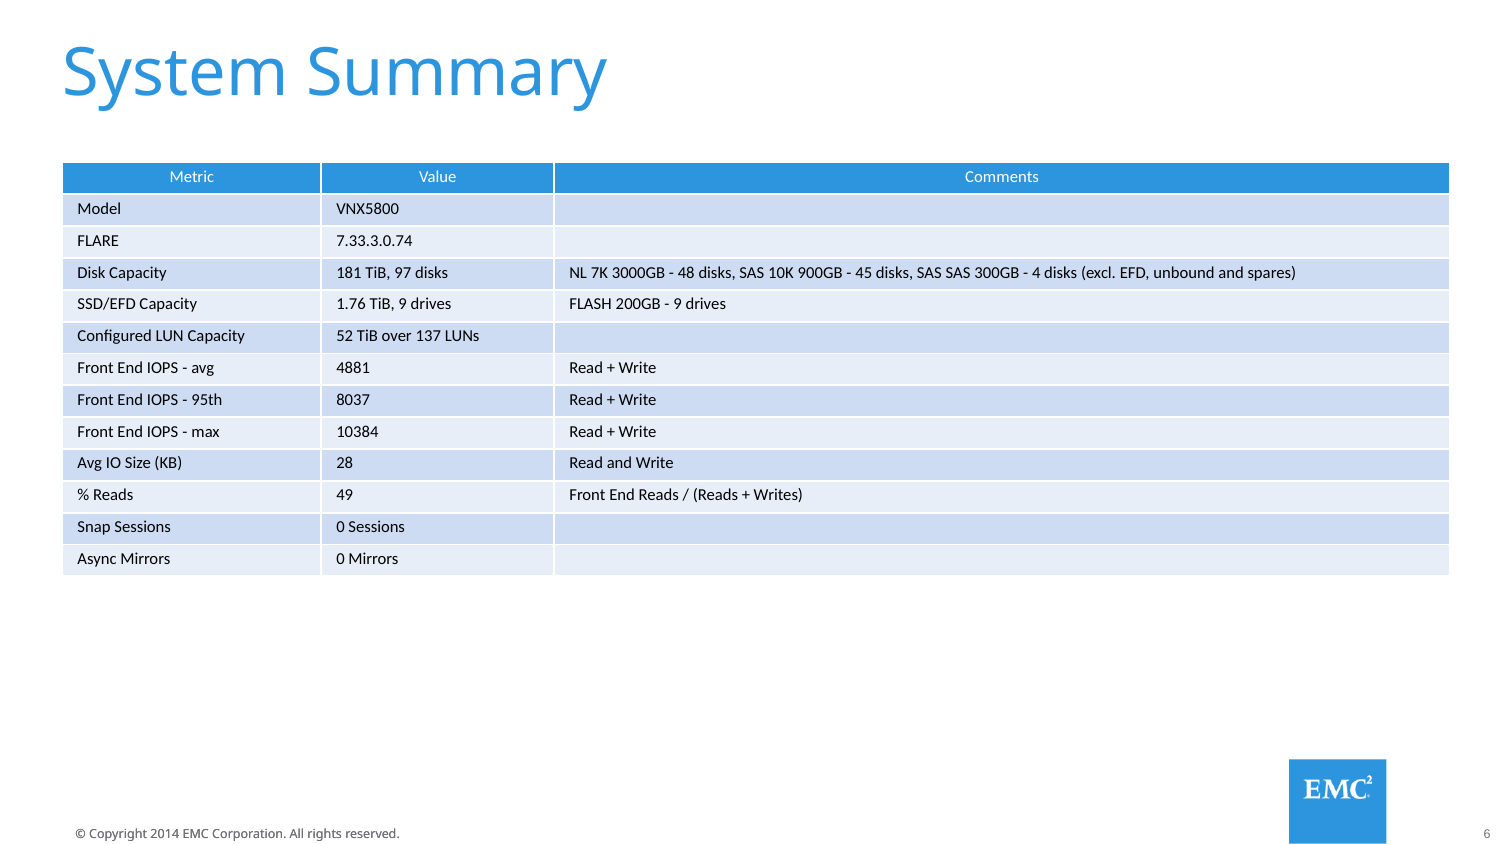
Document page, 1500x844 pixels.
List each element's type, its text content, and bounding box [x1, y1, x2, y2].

table_cell VNX5800 [322, 195, 553, 225]
table_cell [555, 195, 1449, 225]
picture [1303, 775, 1372, 799]
table_cell Front End IOPS - avg [63, 354, 320, 384]
table_cell % Reads [63, 482, 320, 512]
table_cell [555, 227, 1449, 257]
table_cell Read + Write [555, 386, 1449, 416]
table_cell Async Mirrors [63, 545, 320, 575]
table_cell FLASH 200GB - 9 drives [555, 291, 1449, 321]
table_cell [555, 323, 1449, 353]
table_cell 0 Mirrors [322, 545, 553, 575]
table_cell [555, 514, 1449, 544]
table_cell 7.33.3.0.74 [322, 227, 553, 257]
table_cell 181 TiB, 97 disks [322, 259, 553, 289]
table_cell Front End IOPS - 95th [63, 386, 320, 416]
table_cell Snap Sessions [63, 514, 320, 544]
table_cell 10384 [322, 418, 553, 448]
table_cell NL 7K 3000GB - 48 disks, SAS 10K 900GB - 45 disks, SAS SAS 300GB - 4 disks (excl. EFD, unbound and spares) [555, 259, 1449, 289]
table_cell Front End IOPS - max [63, 418, 320, 448]
table_cell Avg IO Size (KB) [63, 450, 320, 480]
table_cell 49 [322, 482, 553, 512]
table_cell 0 Sessions [322, 514, 553, 544]
table_cell Read + Write [555, 418, 1449, 448]
table_cell FLARE [63, 227, 320, 257]
table_cell Disk Capacity [63, 259, 320, 289]
table_header Comments [555, 163, 1449, 193]
table_header Value [322, 163, 553, 193]
table_cell [555, 545, 1449, 575]
table_cell 8037 [322, 386, 553, 416]
table_cell Model [63, 195, 320, 225]
table_cell Read + Write [555, 354, 1449, 384]
table_cell Read and Write [555, 450, 1449, 480]
table_header Metric [63, 163, 320, 193]
table_cell 1.76 TiB, 9 drives [322, 291, 553, 321]
table_cell SSD/EFD Capacity [63, 291, 320, 321]
table_cell Configured LUN Capacity [63, 323, 320, 353]
table_cell 52 TiB over 137 LUNs [322, 323, 553, 353]
table_cell Front End Reads / (Reads + Writes) [555, 482, 1449, 512]
table_cell 4881 [322, 354, 553, 384]
table_cell 28 [322, 450, 553, 480]
title System Summary [62, 37, 1450, 113]
